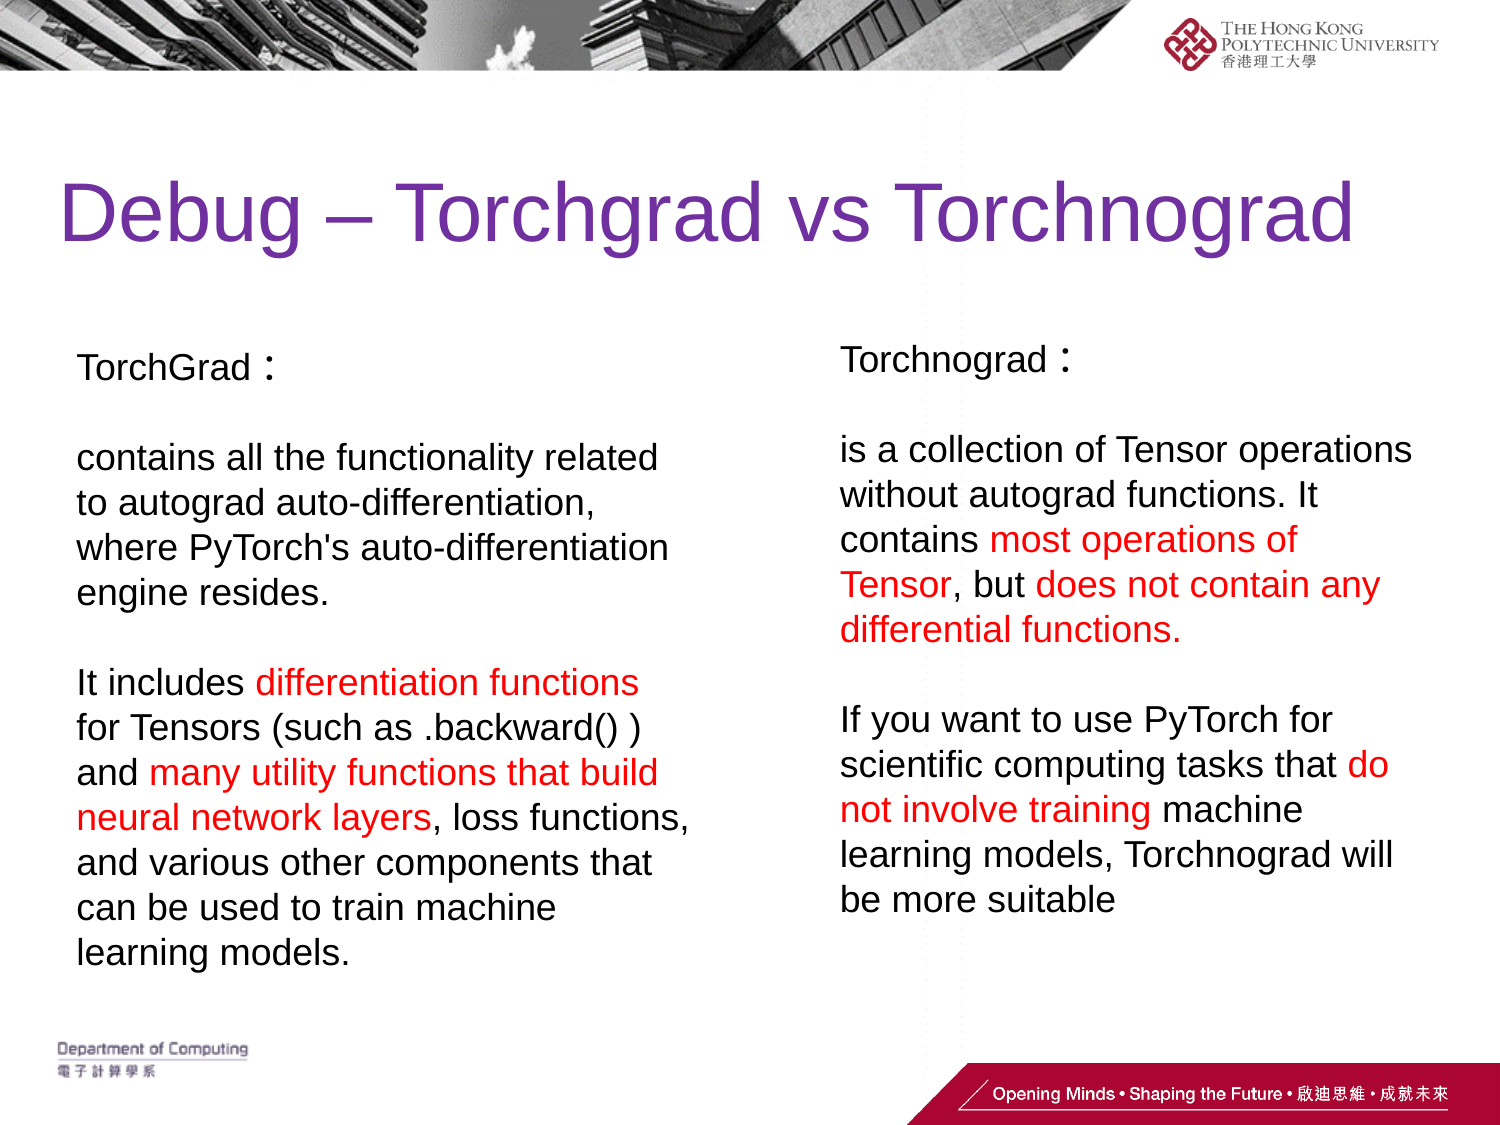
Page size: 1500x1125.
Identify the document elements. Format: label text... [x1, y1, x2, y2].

picture [0, 0, 1500, 1125]
text_box TorchGrad： contains all the functionality related to autograd auto-differentiation, where PyTorch's auto-differentiation engine resides. It includes differentiation functions for Tensors (such as .backward() ) and many utility functions that build neural network layers, loss functions, and various other components that can be used to train machine learning models. [61, 335, 707, 980]
text_box Torchnograd： is a collection of Tensor operations without autograd functions. It contains most operations of Tensor, but does not contain any differential functions. If you want to use PyTorch for scientific computing tasks that do not involve training machine learning models, Torchnograd will be more suitable [825, 327, 1439, 928]
title Debug – Torchgrad vs Torchnograd [43, 157, 1397, 272]
